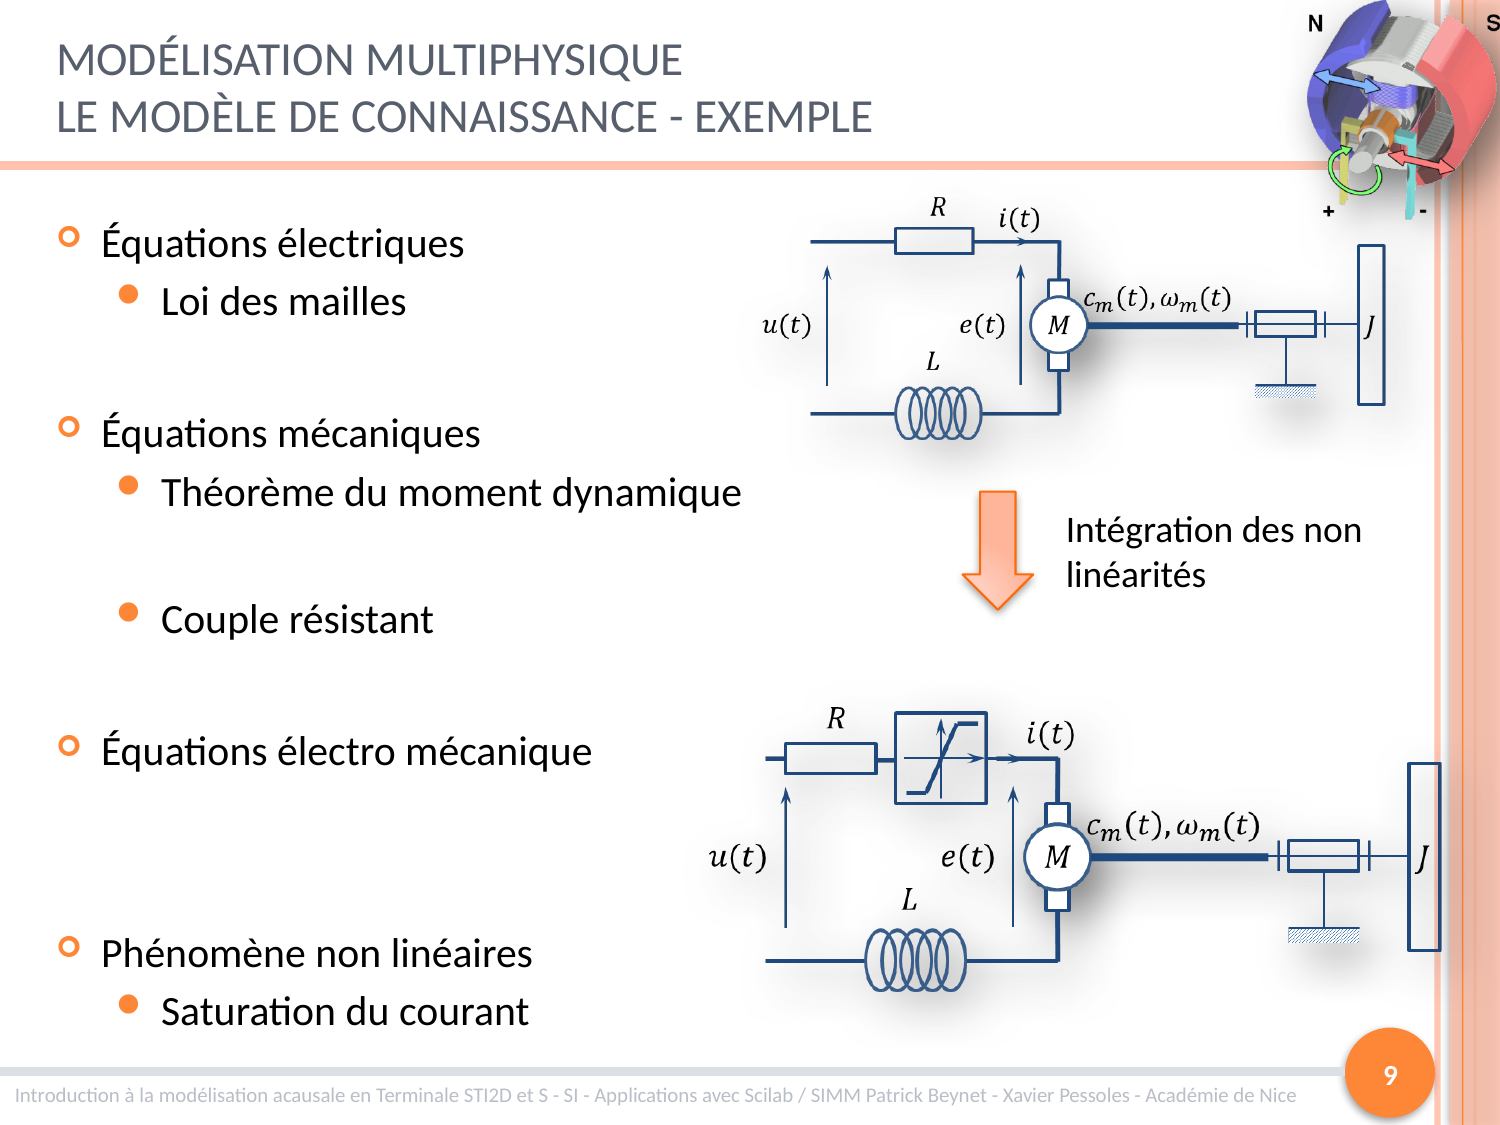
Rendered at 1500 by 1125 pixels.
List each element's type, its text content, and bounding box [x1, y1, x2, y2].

picture [690, 691, 1448, 993]
picture [746, 0, 1500, 441]
title Modélisation multiphysique Le modèle de connaissance - Exemple [41, 19, 1293, 149]
text_box Intégration des non linéarités [1051, 497, 1500, 603]
slide_number 9 [1340, 1039, 1441, 1117]
text_box [961, 490, 1035, 611]
